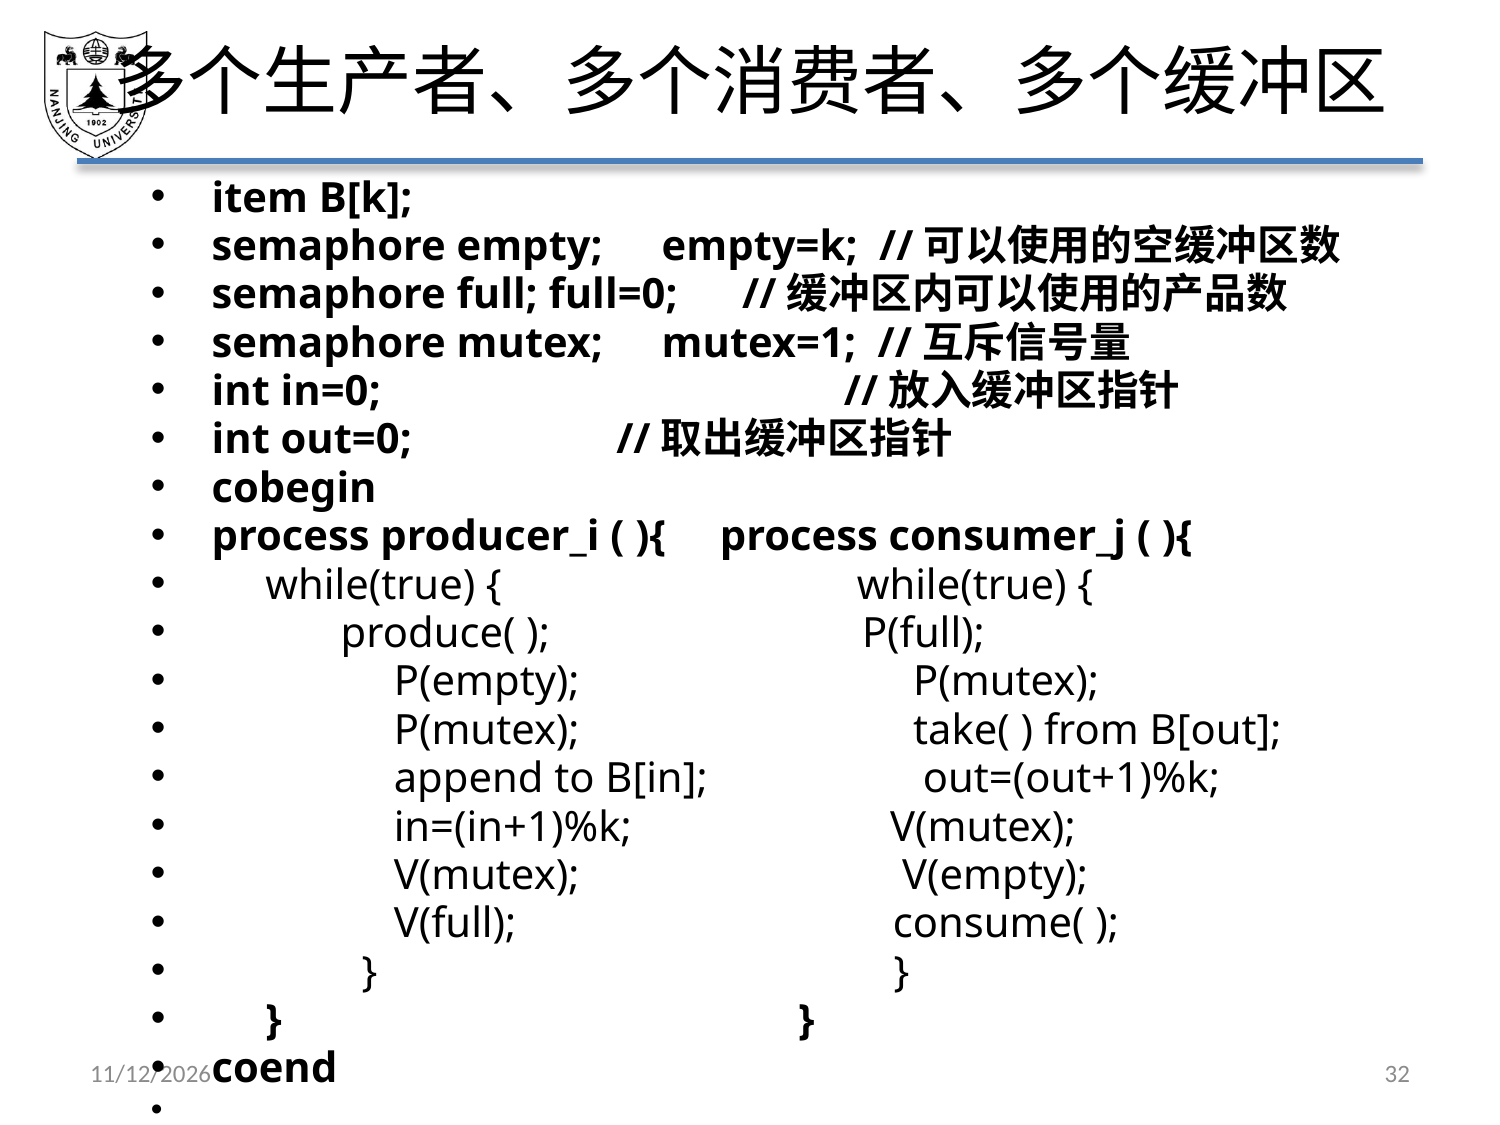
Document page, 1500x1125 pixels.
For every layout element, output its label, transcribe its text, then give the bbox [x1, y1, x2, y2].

picture [41, 30, 75, 161]
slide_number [75, 1042, 135, 1103]
text_box item B[k]; semaphore empty; empty=k; //可以使用的空缓冲区数 semaphore full; full=0; //缓冲区内可以使用的产品数 semaphore mutex; mutex=1; //互斥信号量 int in=0; //放入缓冲区指针 int out=0; //取出缓冲区指针 cobegin process producer_i ( ){ process consumer_j ( ){ while(true) { while(true) { produce( ); P(full); P(empty); P(mutex); P(mutex); take( ) from B[out]; append to B[in]; out=(out+1)%k; in=(in+1)%k; V(mutex); V(mutex); V(empty); V(full); consume( ); } } } } coend [135, 172, 1449, 1125]
title 多个生产者、多个消费者、多个缓冲区 [75, 0, 1425, 161]
